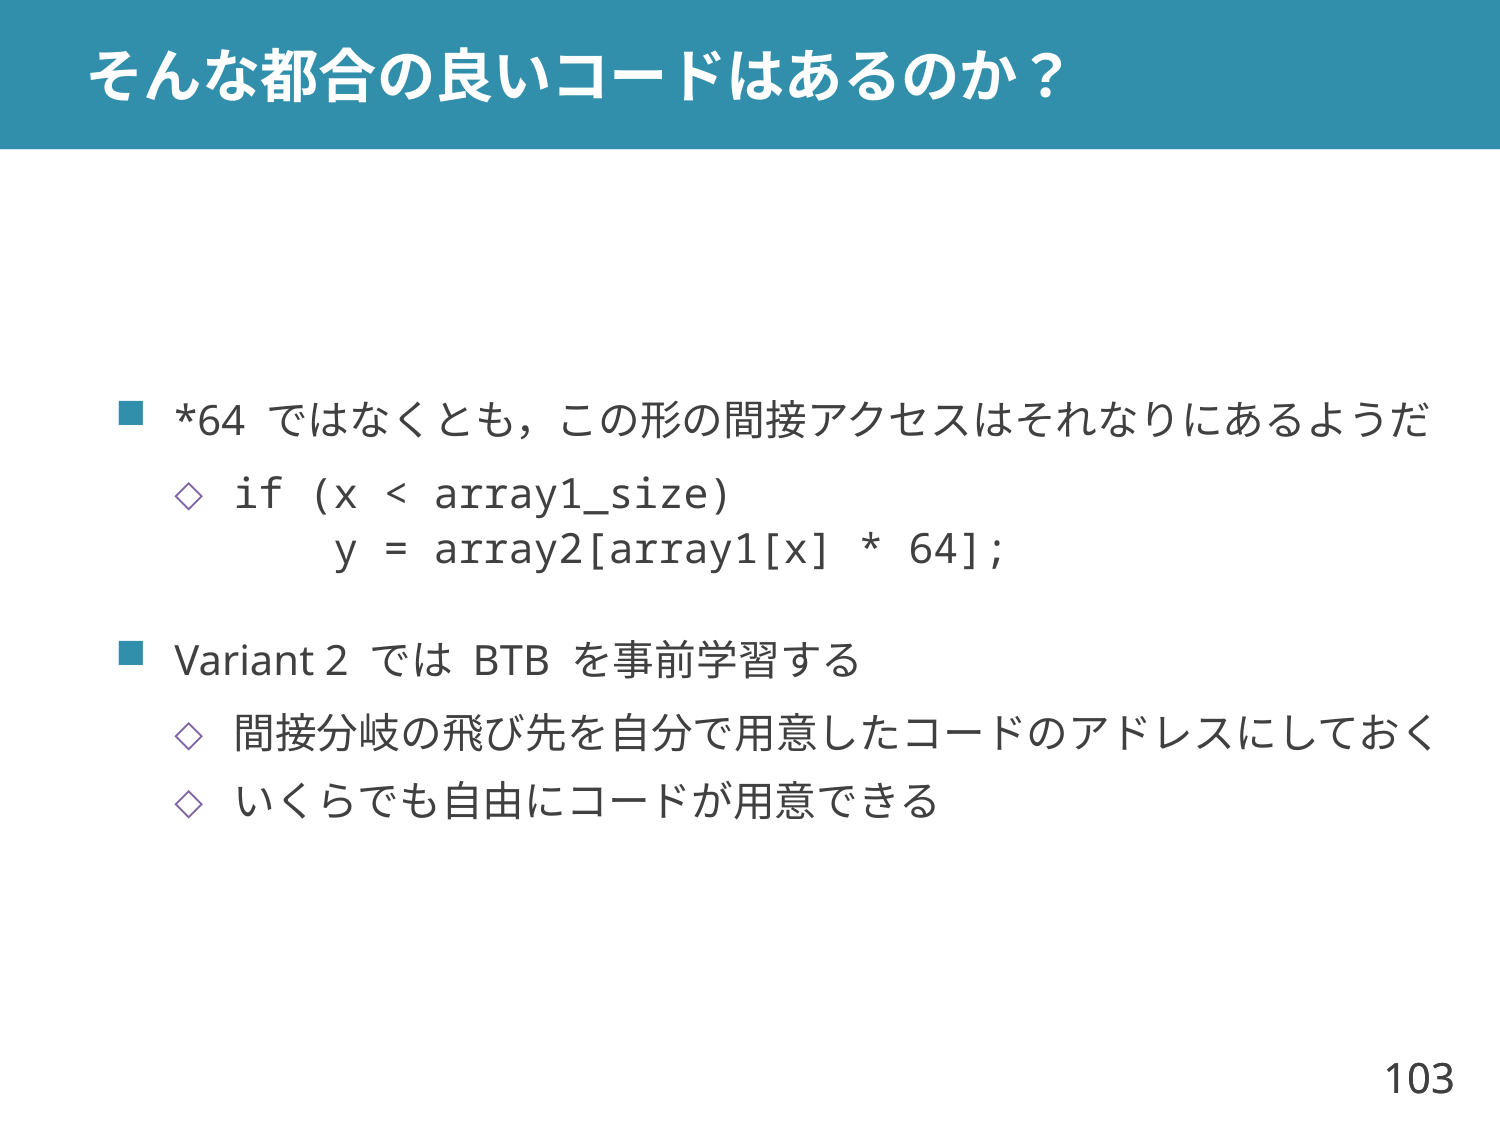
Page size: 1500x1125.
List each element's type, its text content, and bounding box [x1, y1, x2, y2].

title そんな都合の良いコードはあるのか？ [70, 0, 1500, 150]
list *64 ではなくとも，この形の間接アクセスはそれなりにあるようだ if (x < array1_size) y = array2[array1[x] * 64]; Variant 2 では BTB を事前学習する 間接分岐の飛び先を自分で用意したコードのアドレスにしておく いくらでも自由にコードが用意できる [100, 178, 1459, 1036]
